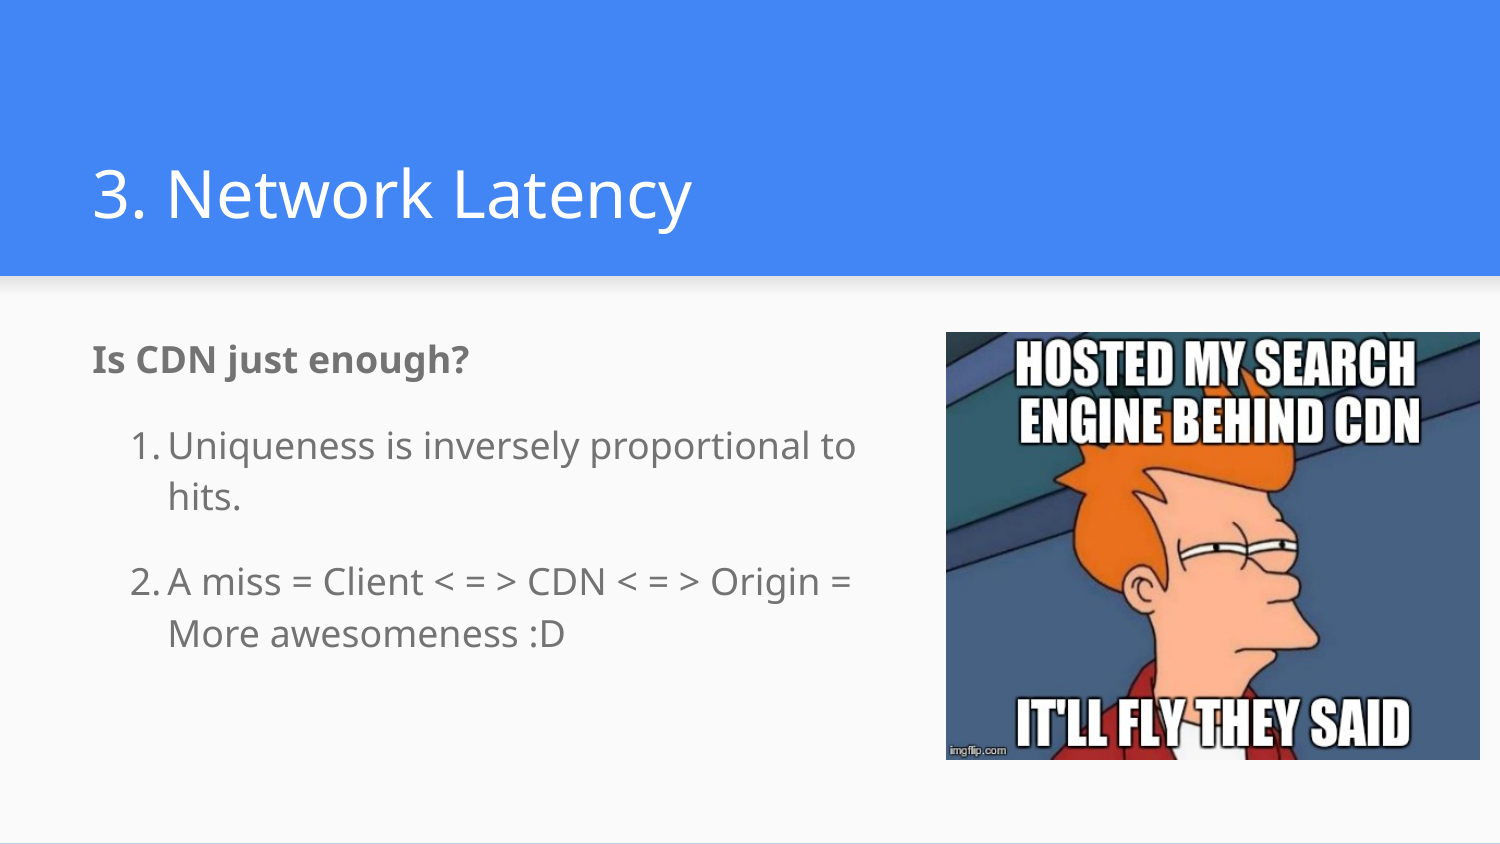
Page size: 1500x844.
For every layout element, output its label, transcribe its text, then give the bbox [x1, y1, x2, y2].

title 3. Network Latency [77, 121, 1427, 248]
list Is CDN just enough? Uniqueness is inversely proportional to hits. A miss = Client < = > CDN < = > Origin = More awesomeness :D [77, 314, 937, 777]
picture [945, 331, 1480, 760]
